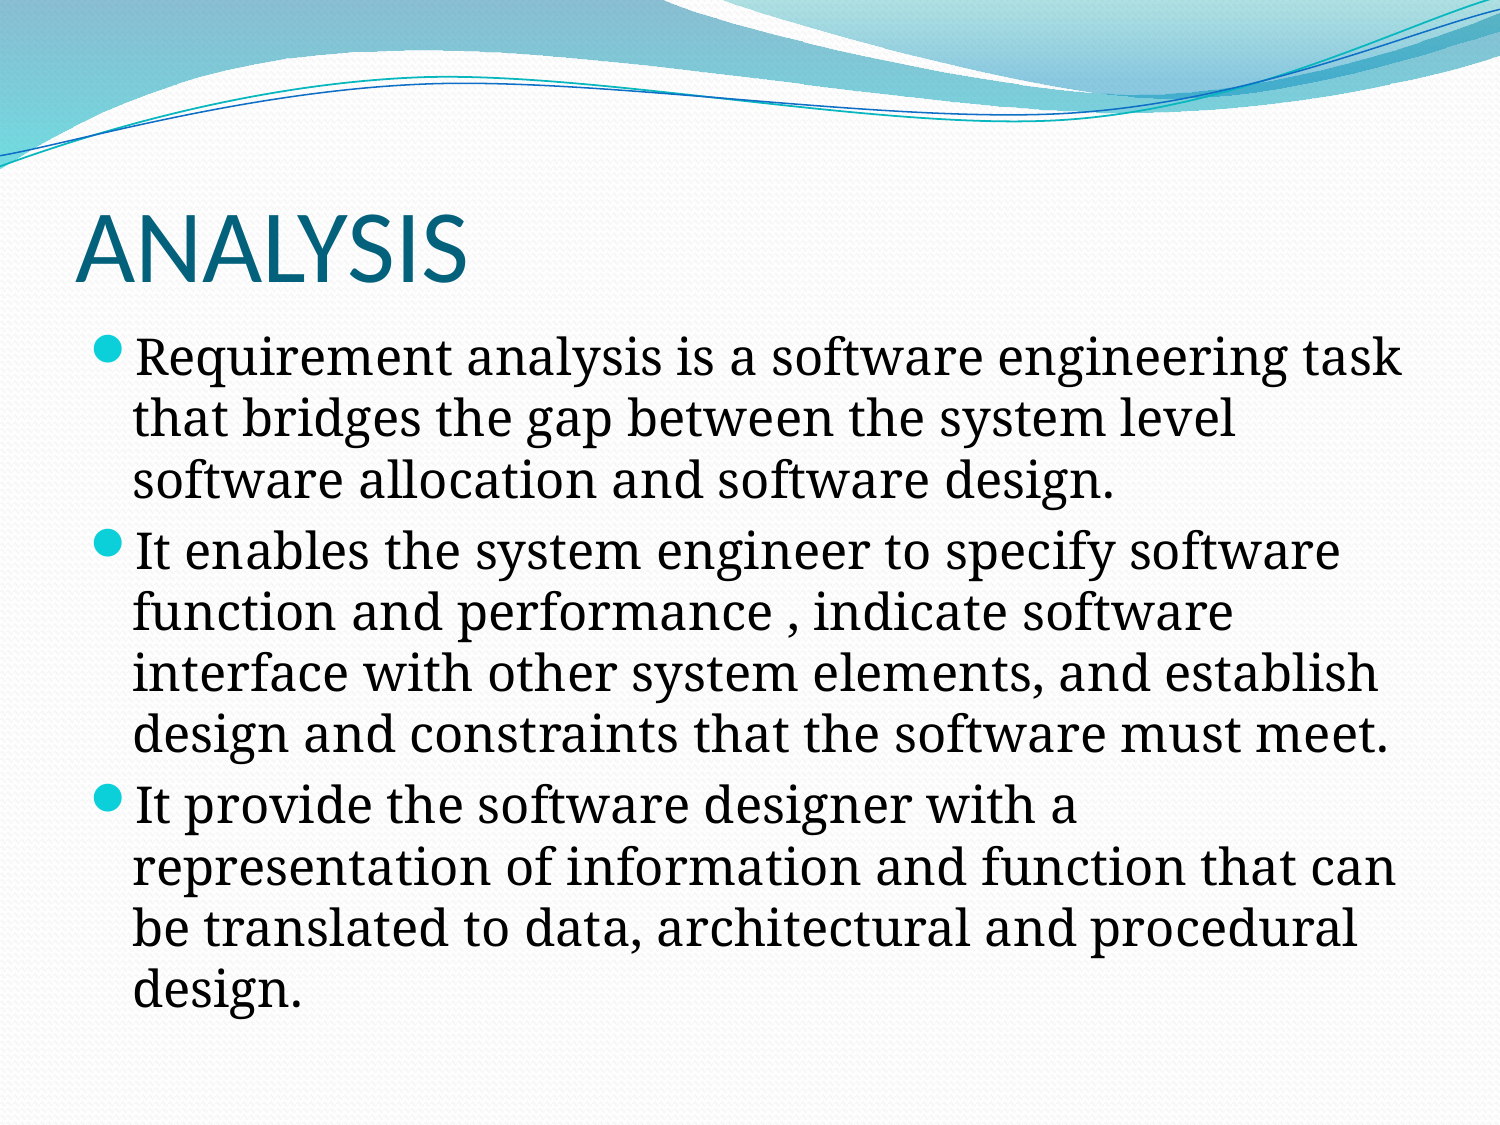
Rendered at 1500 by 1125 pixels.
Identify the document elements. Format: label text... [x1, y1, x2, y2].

list Requirement analysis is a software engineering task that bridges the gap between the system level software allocation and software design. It enables the system engineer to specify software function and performance , indicate software interface with other system elements, and establish design and constraints that the software must meet. It provide the software designer with a representation of information and function that can be translated to data, architectural and procedural design. [75, 317, 1425, 1038]
title ANALYSIS [75, 115, 1425, 303]
